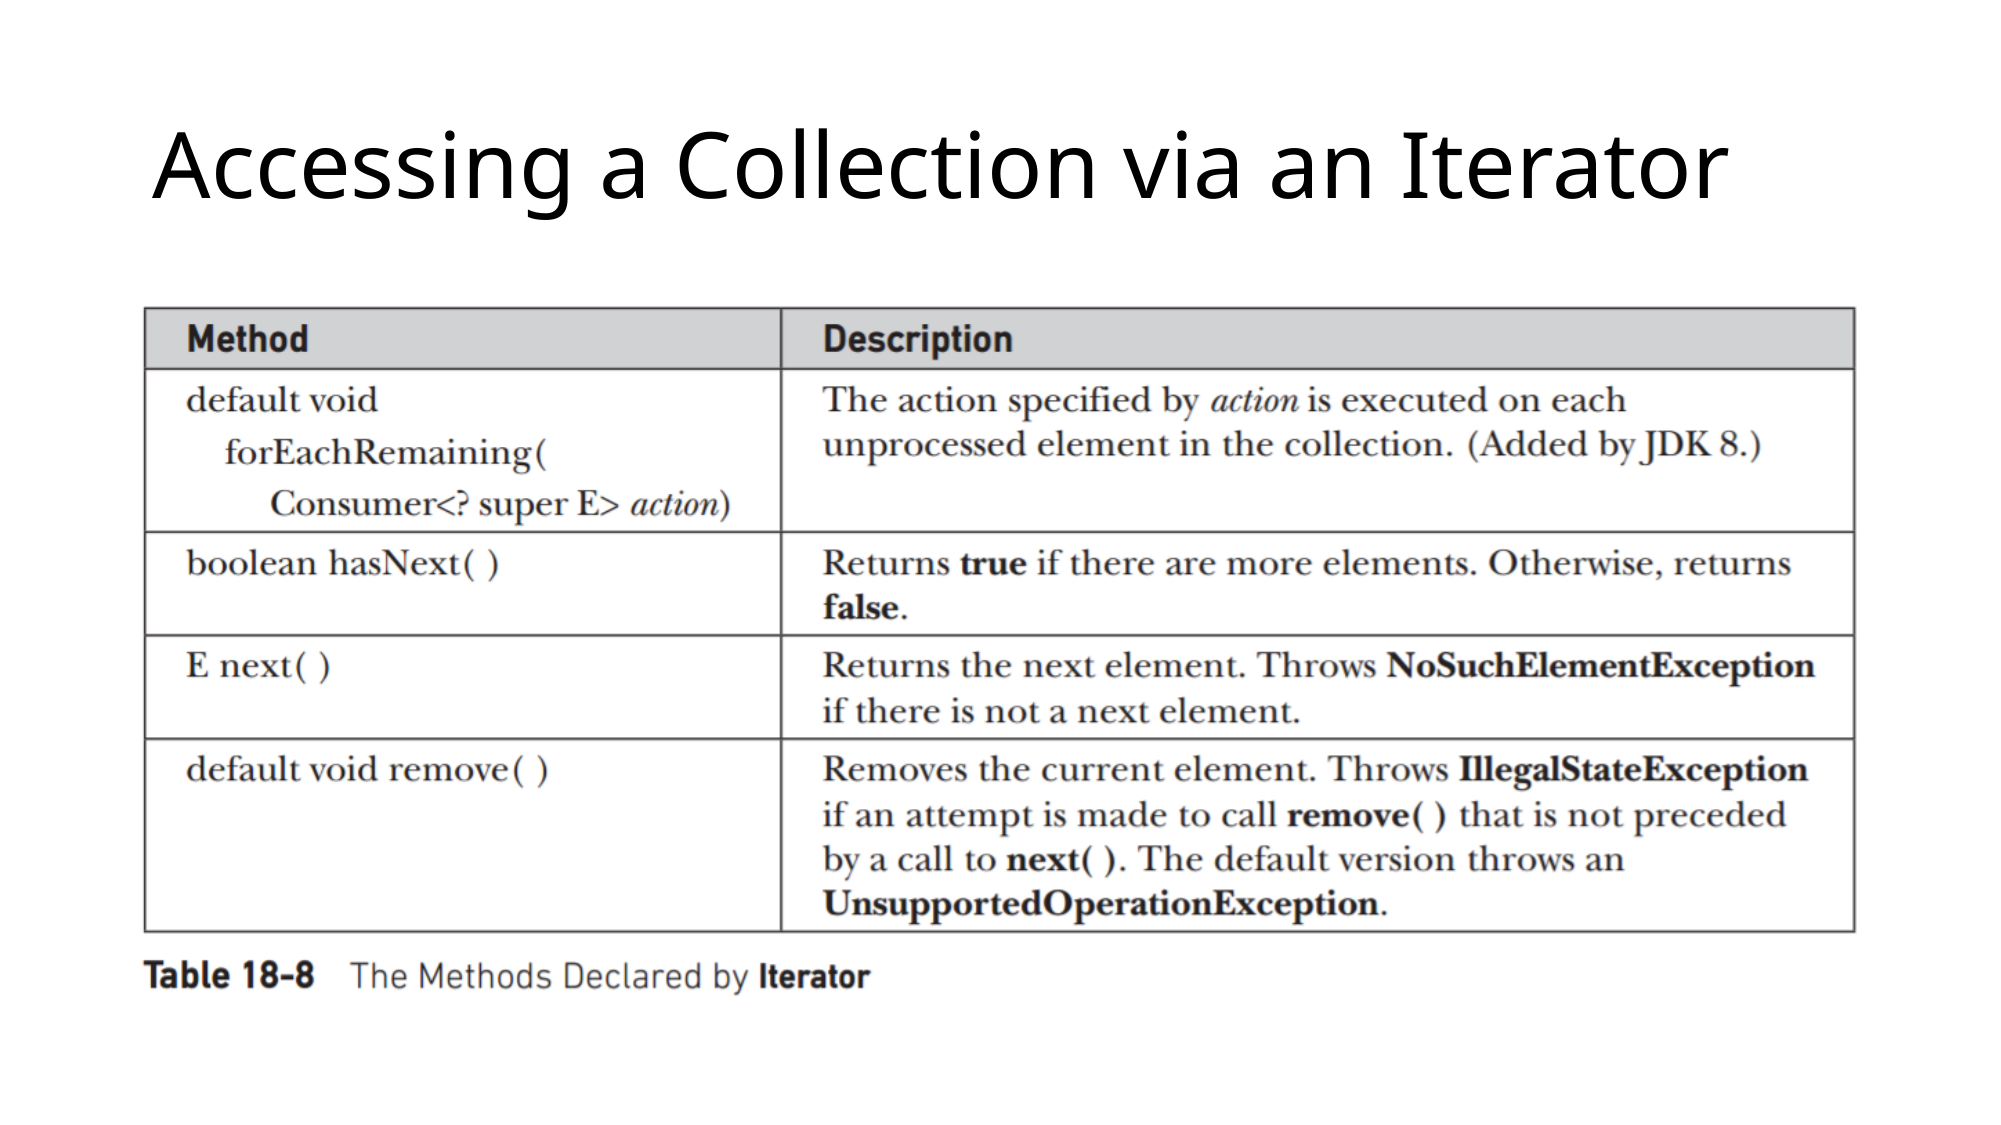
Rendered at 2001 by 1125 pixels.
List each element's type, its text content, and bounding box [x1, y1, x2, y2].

title Accessing a Collection via an Iterator [137, 59, 1863, 278]
picture [120, 294, 1880, 1047]
